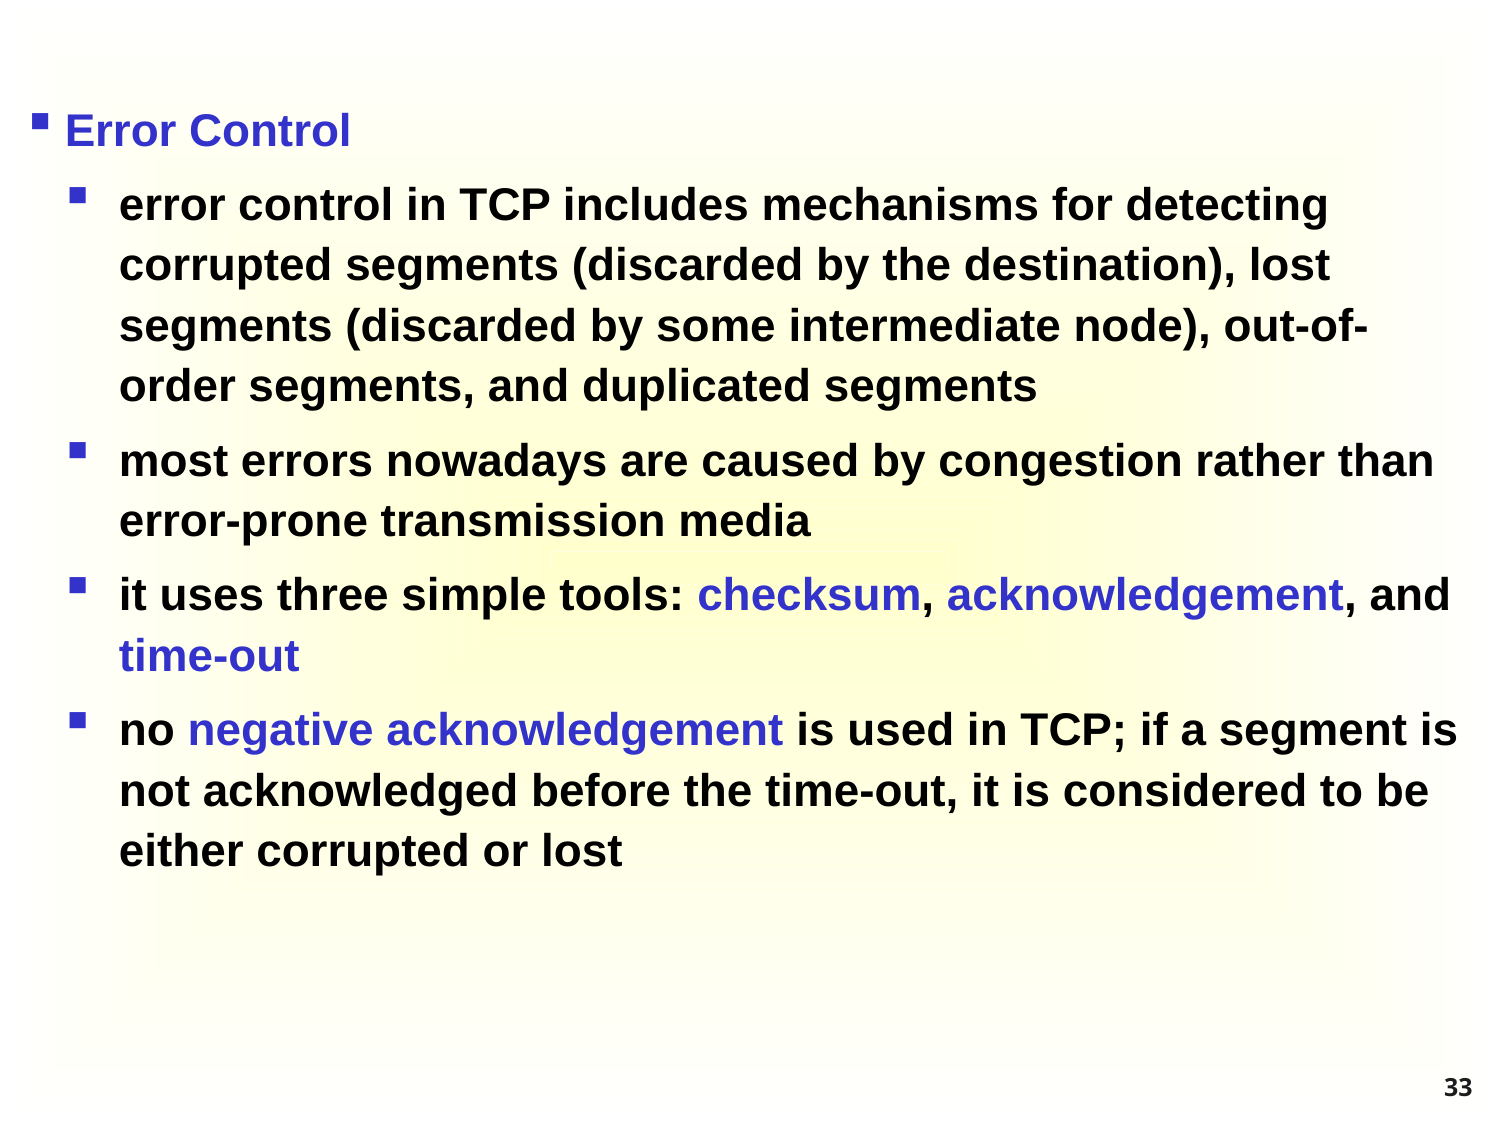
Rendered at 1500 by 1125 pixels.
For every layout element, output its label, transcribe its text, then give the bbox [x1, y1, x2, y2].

slide_number 33 [1399, 1087, 1488, 1113]
text_box Error Control error control in TCP includes mechanisms for detecting corrupted segments (discarded by the destination), lost segments (discarded by some intermediate node), out-of-order segments, and duplicated segments most errors nowadays are caused by congestion rather than error-prone transmission media it uses three simple tools: checksum, acknowledgement, and time-out no negative acknowledgement is used in TCP; if a segment is not acknowledged before the time-out, it is considered to be either corrupted or lost [12, 87, 1475, 888]
